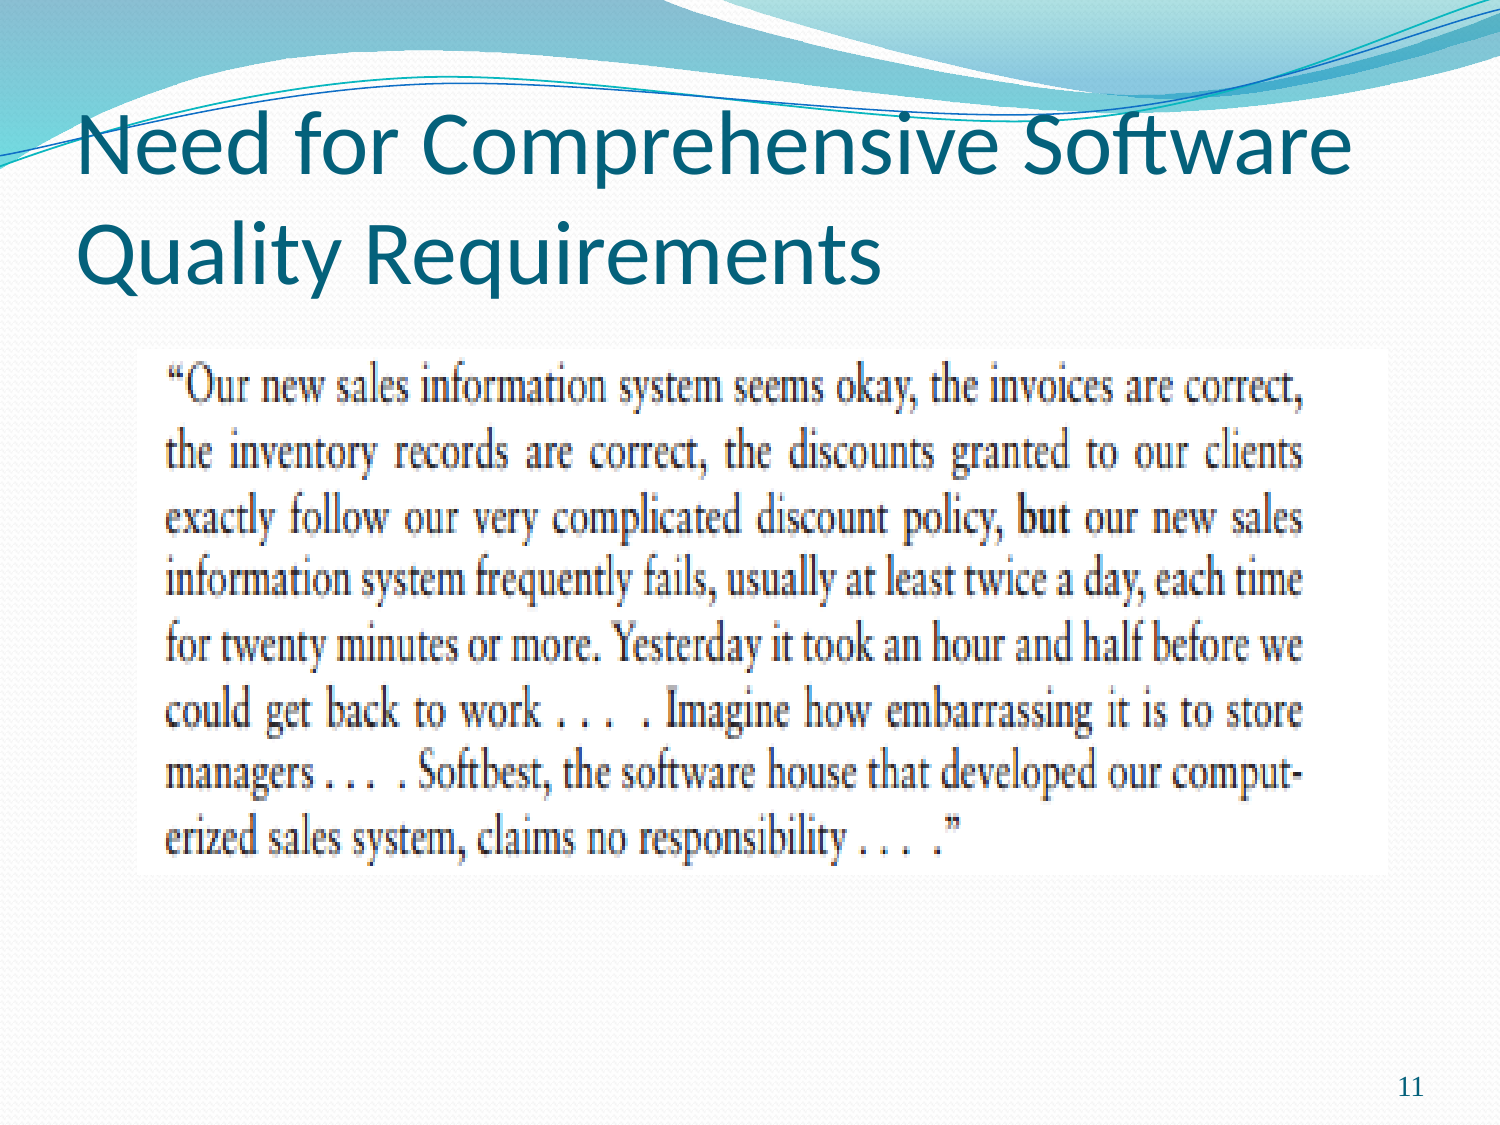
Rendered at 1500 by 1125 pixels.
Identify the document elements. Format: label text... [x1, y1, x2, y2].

title Need for Comprehensive Software Quality Requirements [75, 115, 1425, 303]
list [137, 349, 1388, 876]
slide_number 11 [1299, 1042, 1425, 1103]
